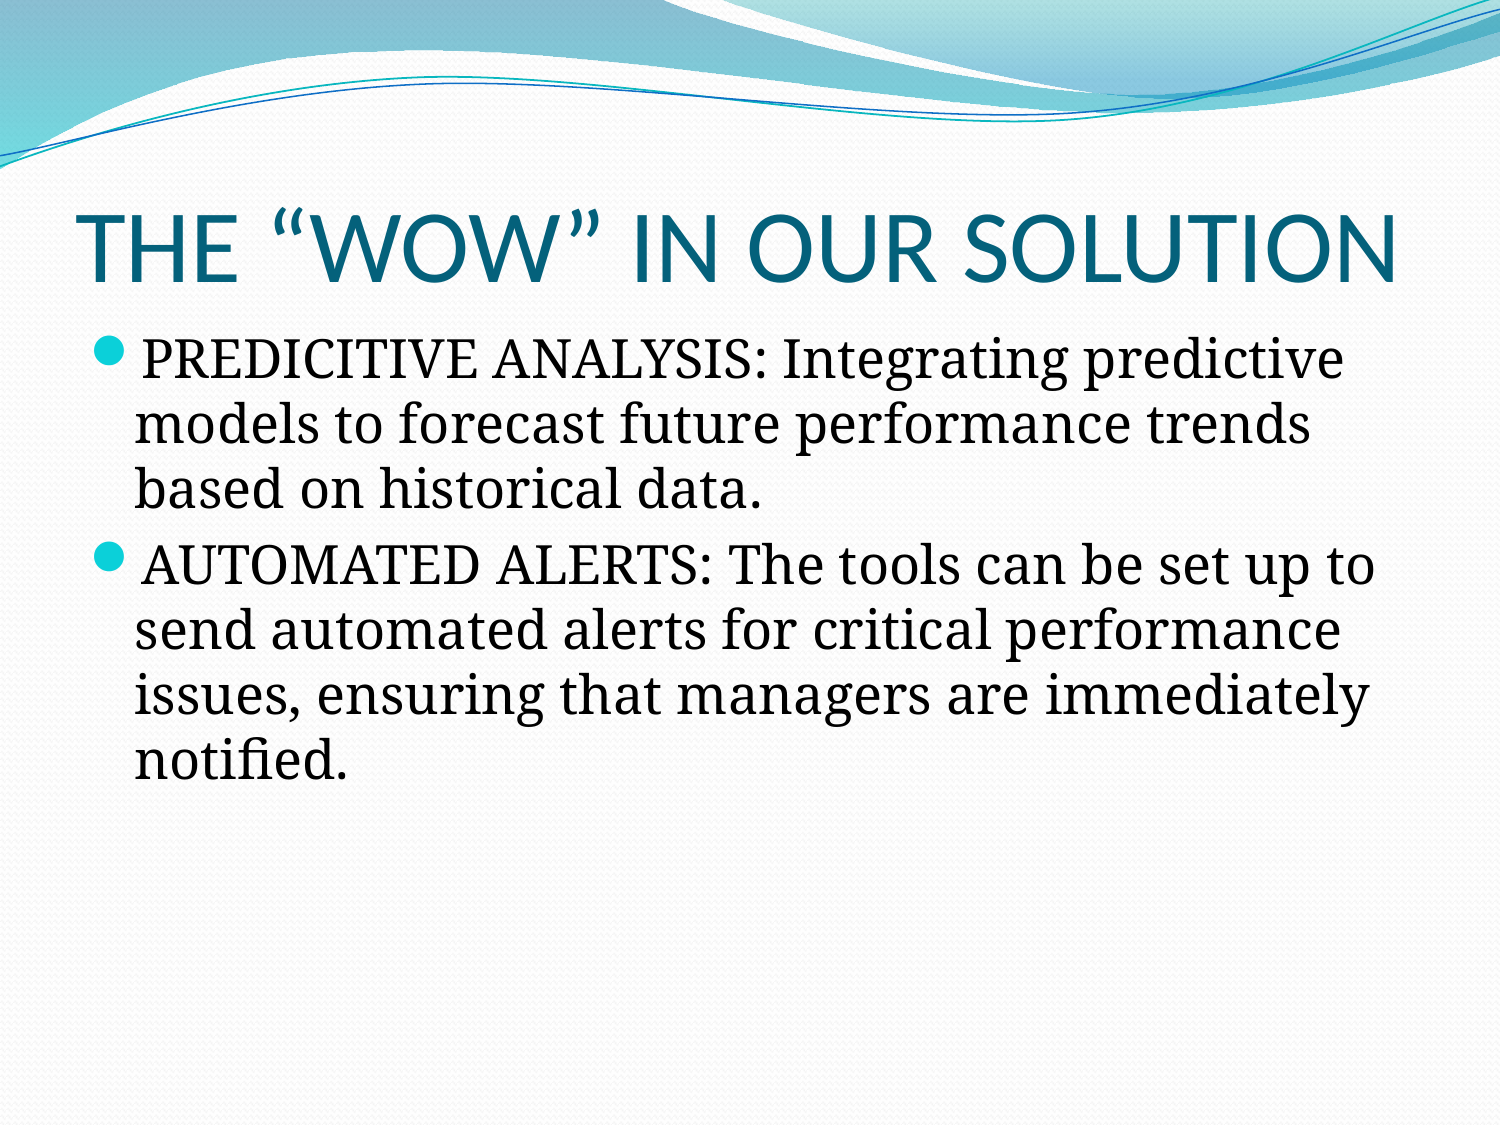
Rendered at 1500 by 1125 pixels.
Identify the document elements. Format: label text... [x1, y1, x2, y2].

title THE “WOW” IN OUR SOLUTION [75, 115, 1425, 303]
list PREDICITIVE ANALYSIS: Integrating predictive models to forecast future performance trends based on historical data. AUTOMATED ALERTS: The tools can be set up to send automated alerts for critical performance issues, ensuring that managers are immediately notified. [75, 317, 1425, 1038]
